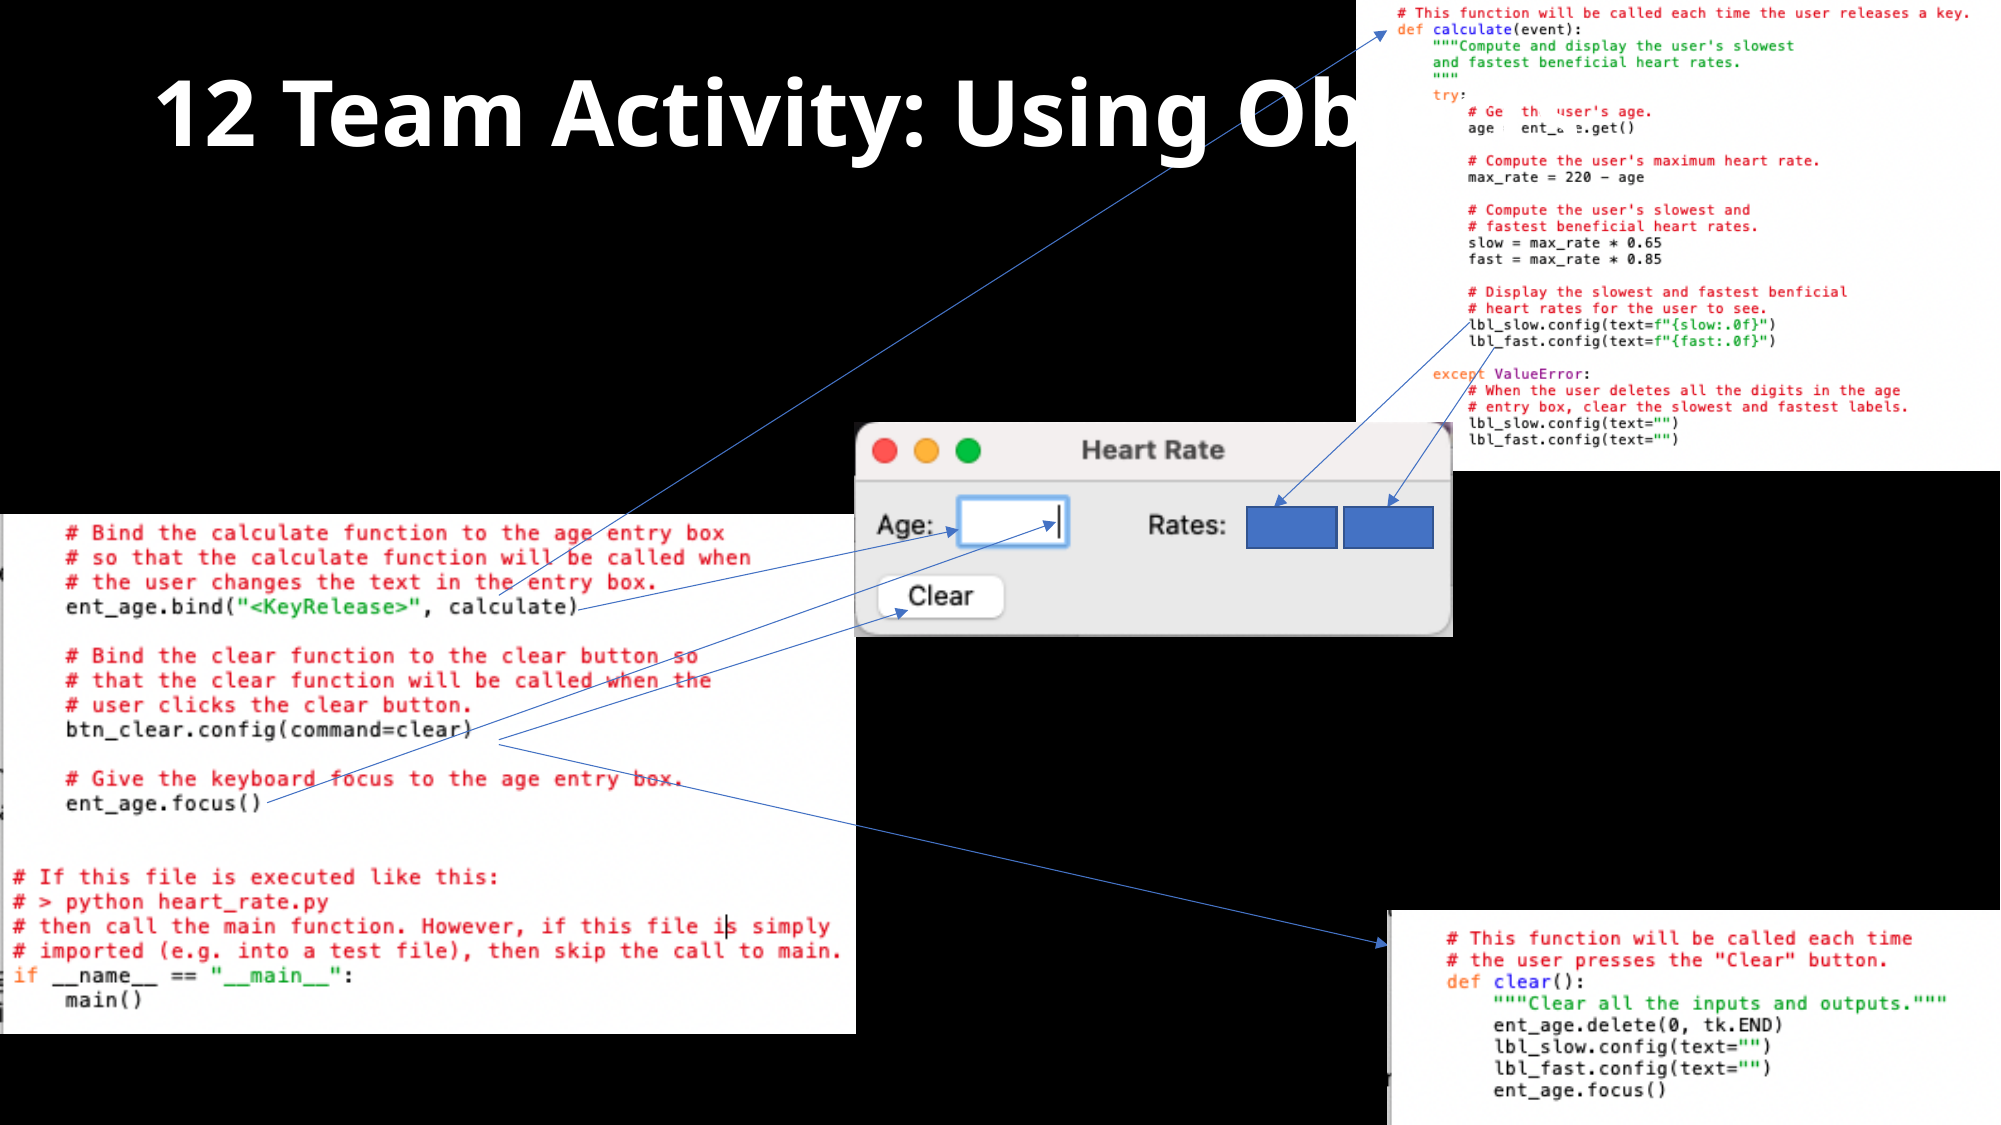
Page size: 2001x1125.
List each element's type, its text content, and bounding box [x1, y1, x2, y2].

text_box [1387, 347, 1495, 508]
picture [1356, 0, 2000, 472]
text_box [498, 744, 1389, 946]
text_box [498, 30, 1388, 596]
text_box 12 Team Activity: Using Objects [137, 59, 498, 278]
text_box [1273, 322, 1470, 508]
picture [0, 514, 856, 1034]
picture [1057, 508, 1453, 637]
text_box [267, 521, 1057, 803]
picture [1387, 910, 2000, 1125]
